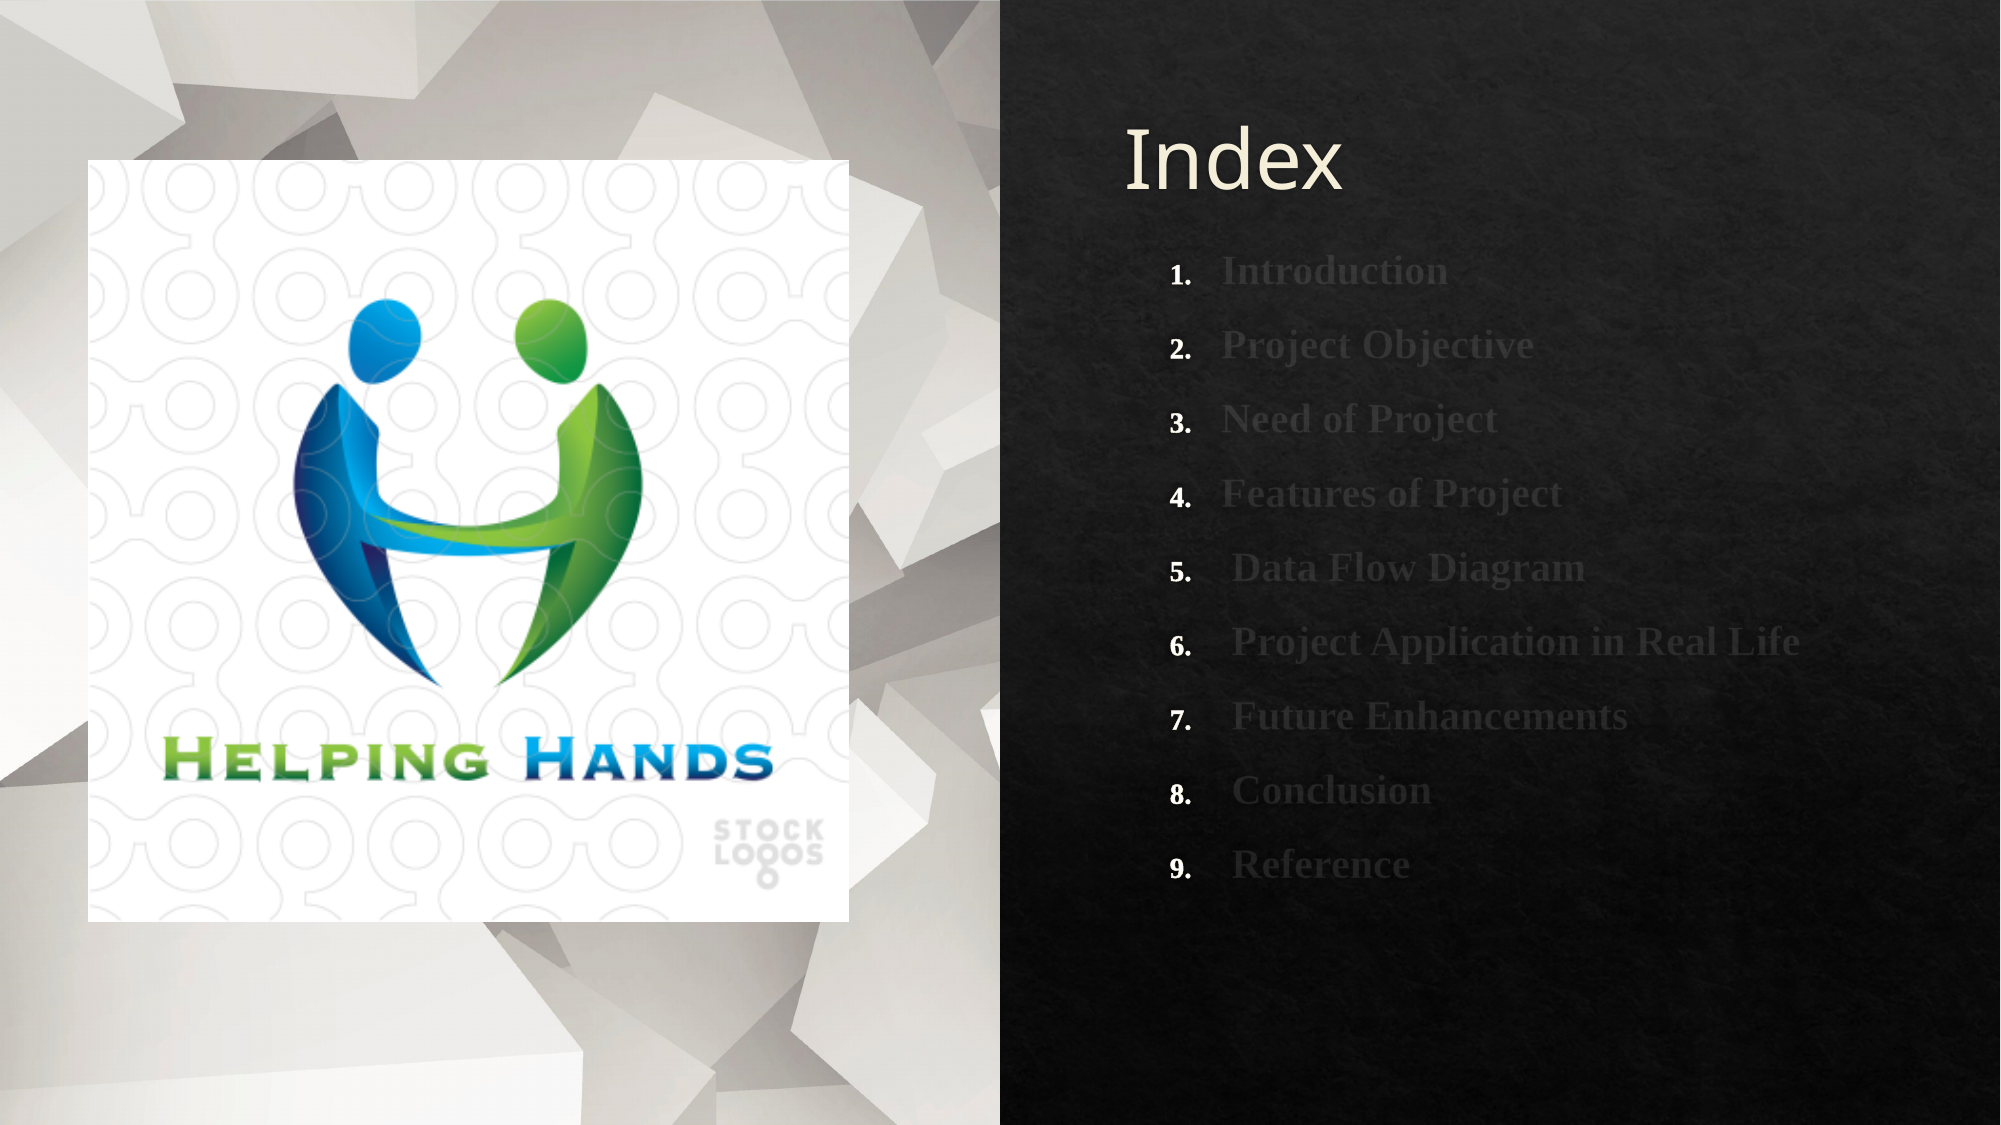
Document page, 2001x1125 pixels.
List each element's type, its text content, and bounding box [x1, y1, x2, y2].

title Index [1109, 56, 1855, 216]
picture [0, 0, 1001, 1125]
list Introduction Project Objective Need of Project Features of Project Data Flow Diagram Project Application in Real Life Future Enhancements Conclusion Reference [1154, 229, 1878, 896]
